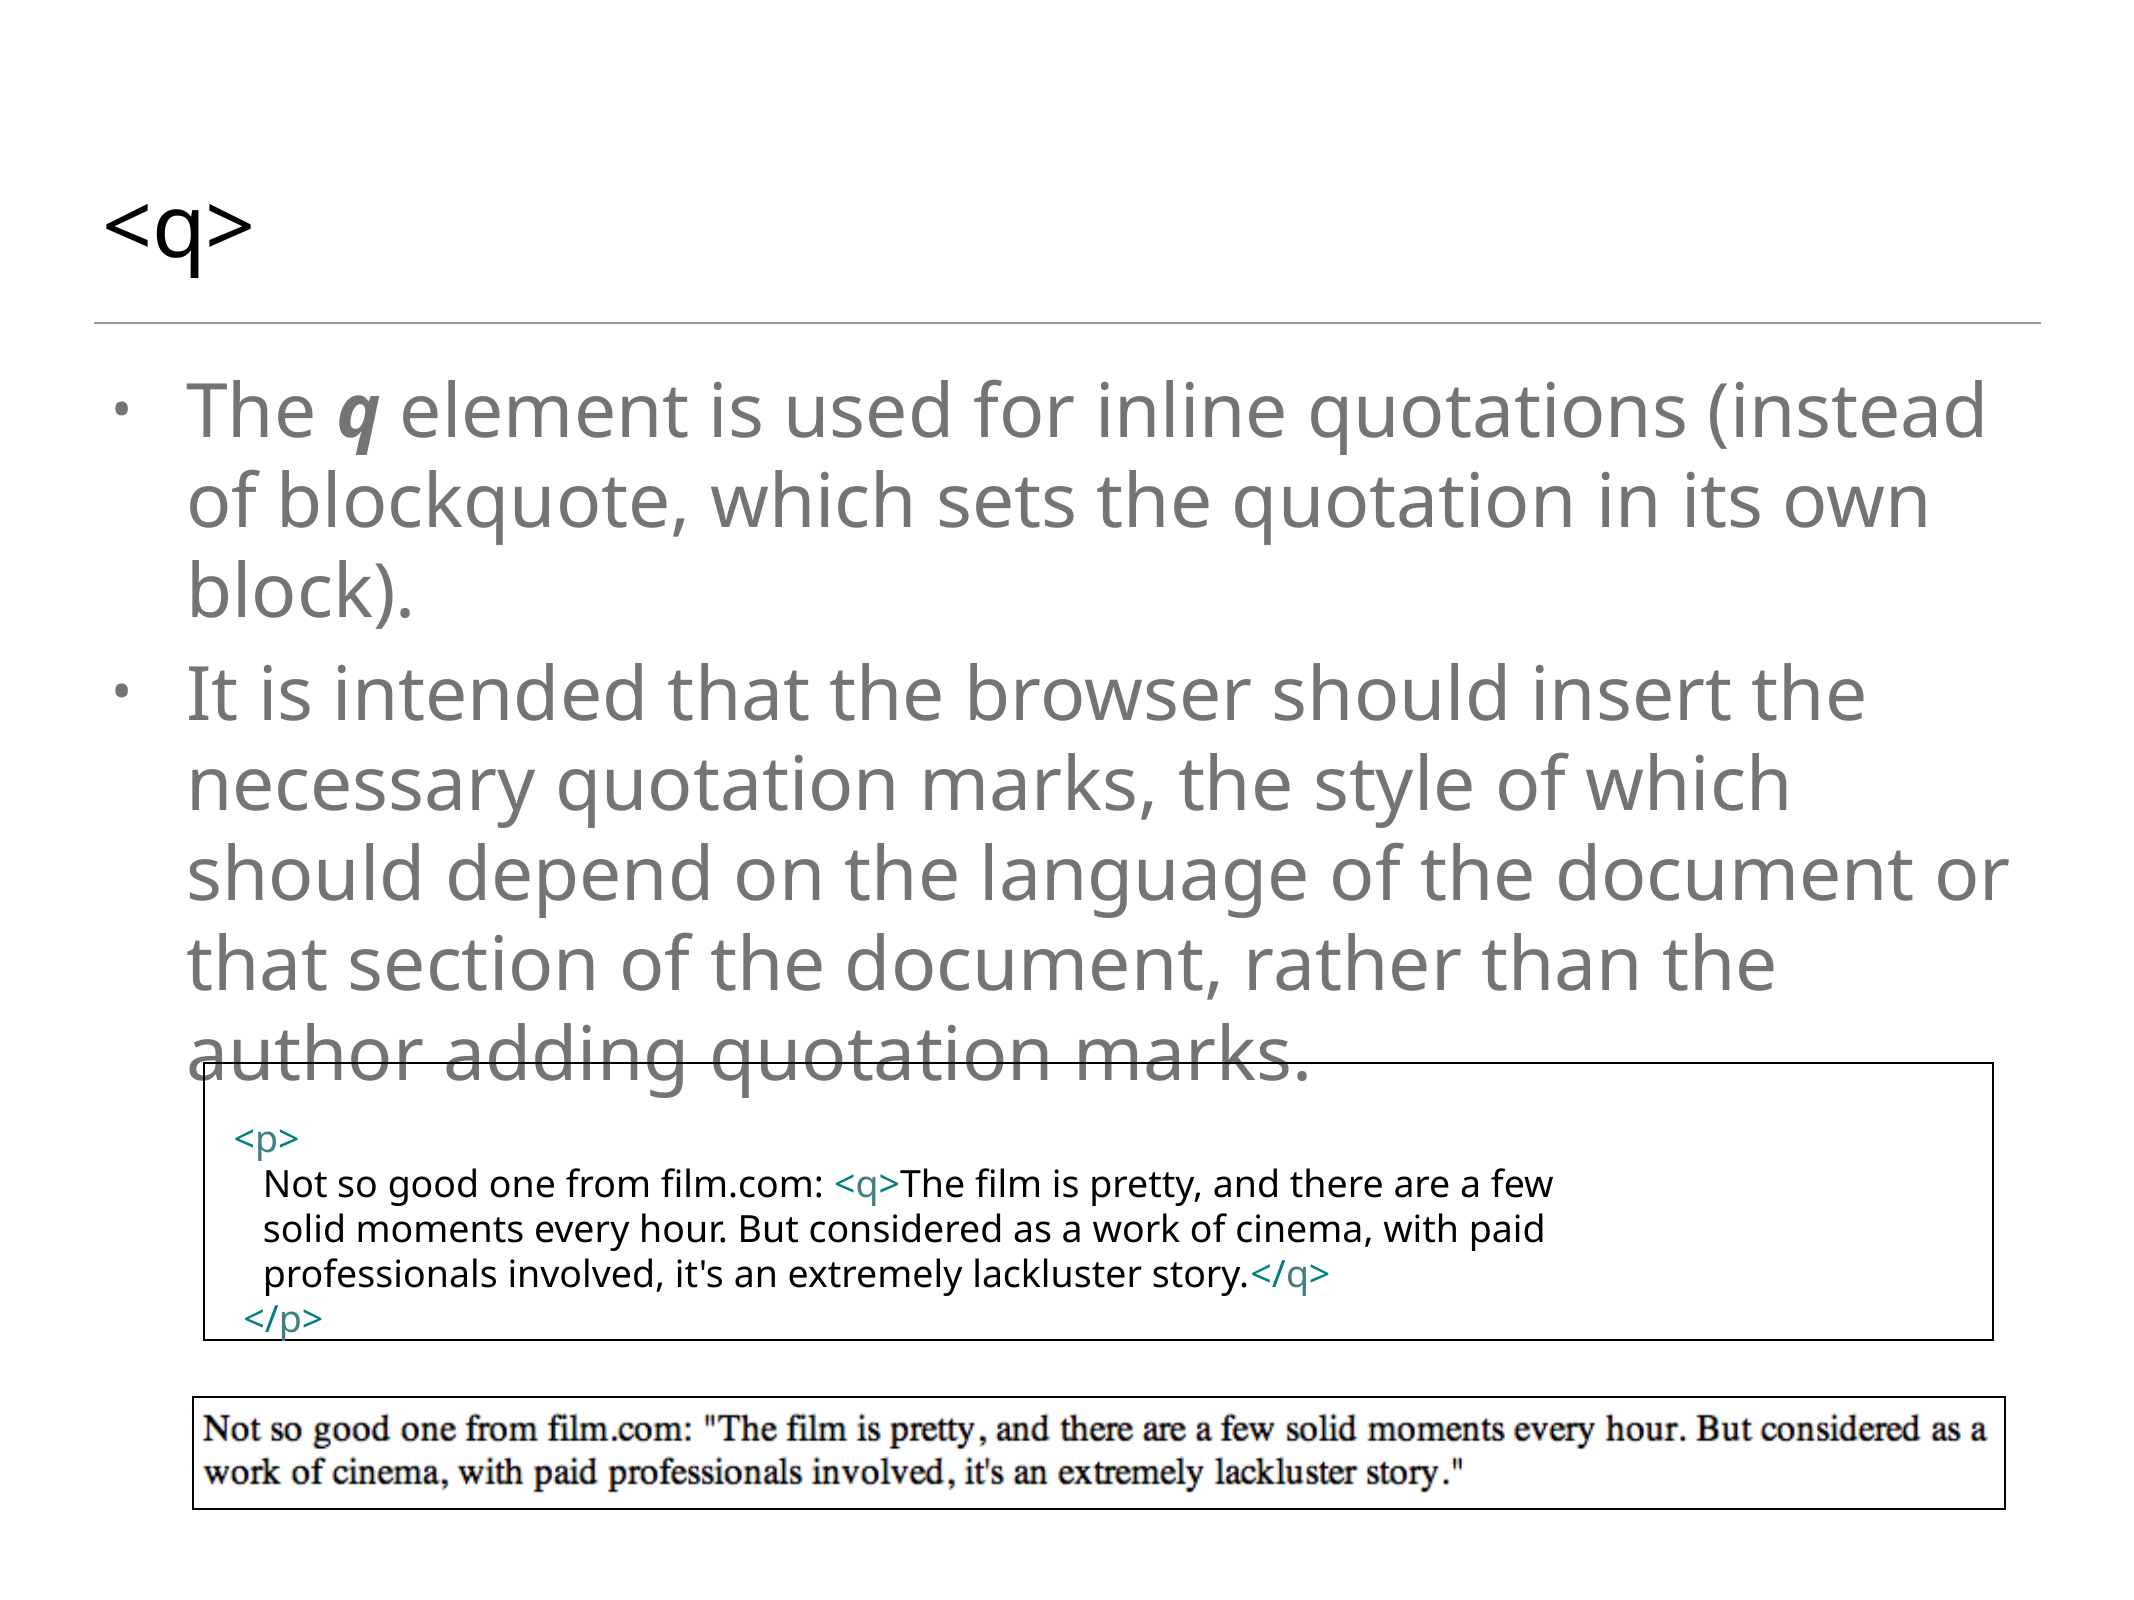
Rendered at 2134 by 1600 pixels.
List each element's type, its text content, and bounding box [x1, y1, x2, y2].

title <q> [93, 53, 2041, 284]
list The q element is used for inline quotations (instead of blockquote, which sets the quotation in its own block). It is intended that the browser should insert the necessary quotation marks, the style of which should depend on the language of the document or that section of the document, rather than the author adding quotation marks. [102, 353, 2031, 885]
text_box <p> Not so good one from film.com: <q>The film is pretty, and there are a few solid moments every hour. But considered as a work of cinema, with paid professionals involved, it's an extremely lackluster story.</q> </p> [204, 1062, 1994, 1340]
picture [193, 1398, 2004, 1509]
